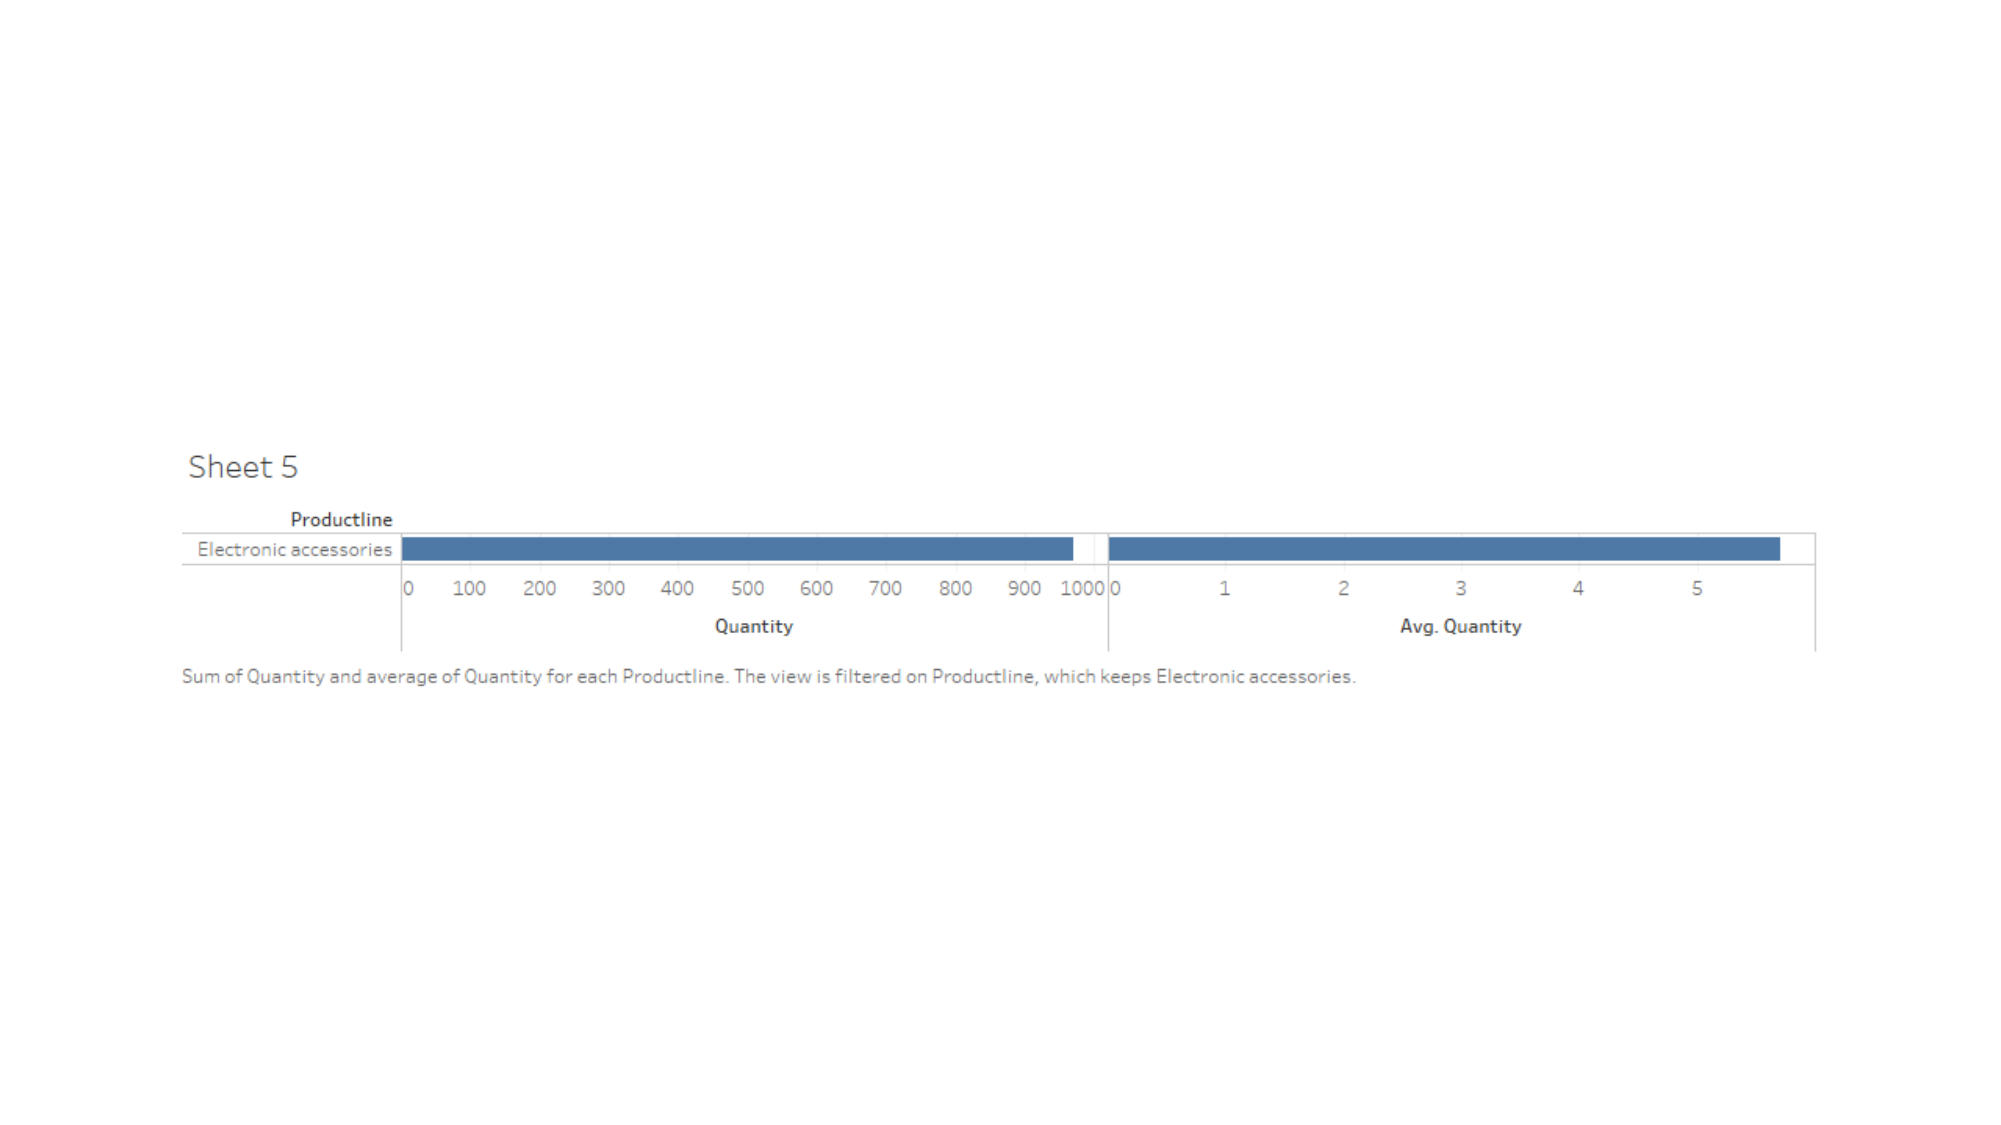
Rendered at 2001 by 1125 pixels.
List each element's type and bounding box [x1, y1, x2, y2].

picture [182, 434, 1818, 691]
